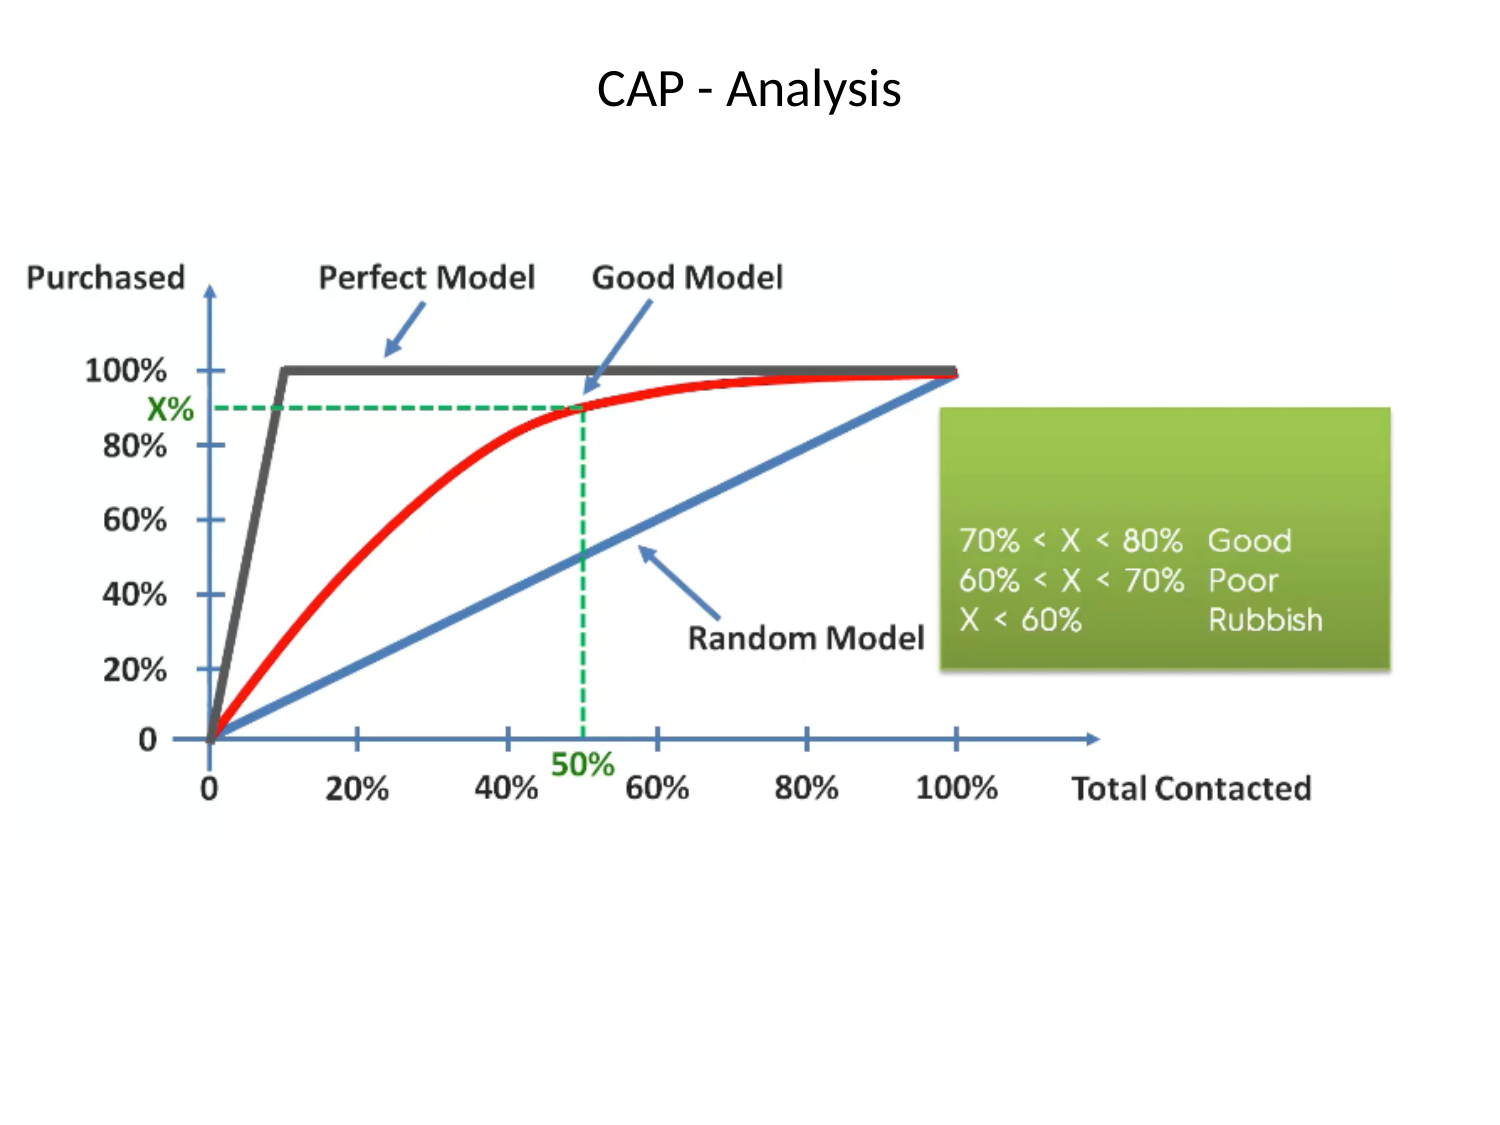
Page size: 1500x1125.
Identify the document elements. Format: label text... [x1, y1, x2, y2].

title CAP - Analysis [75, 45, 1425, 126]
picture [9, 243, 1396, 841]
